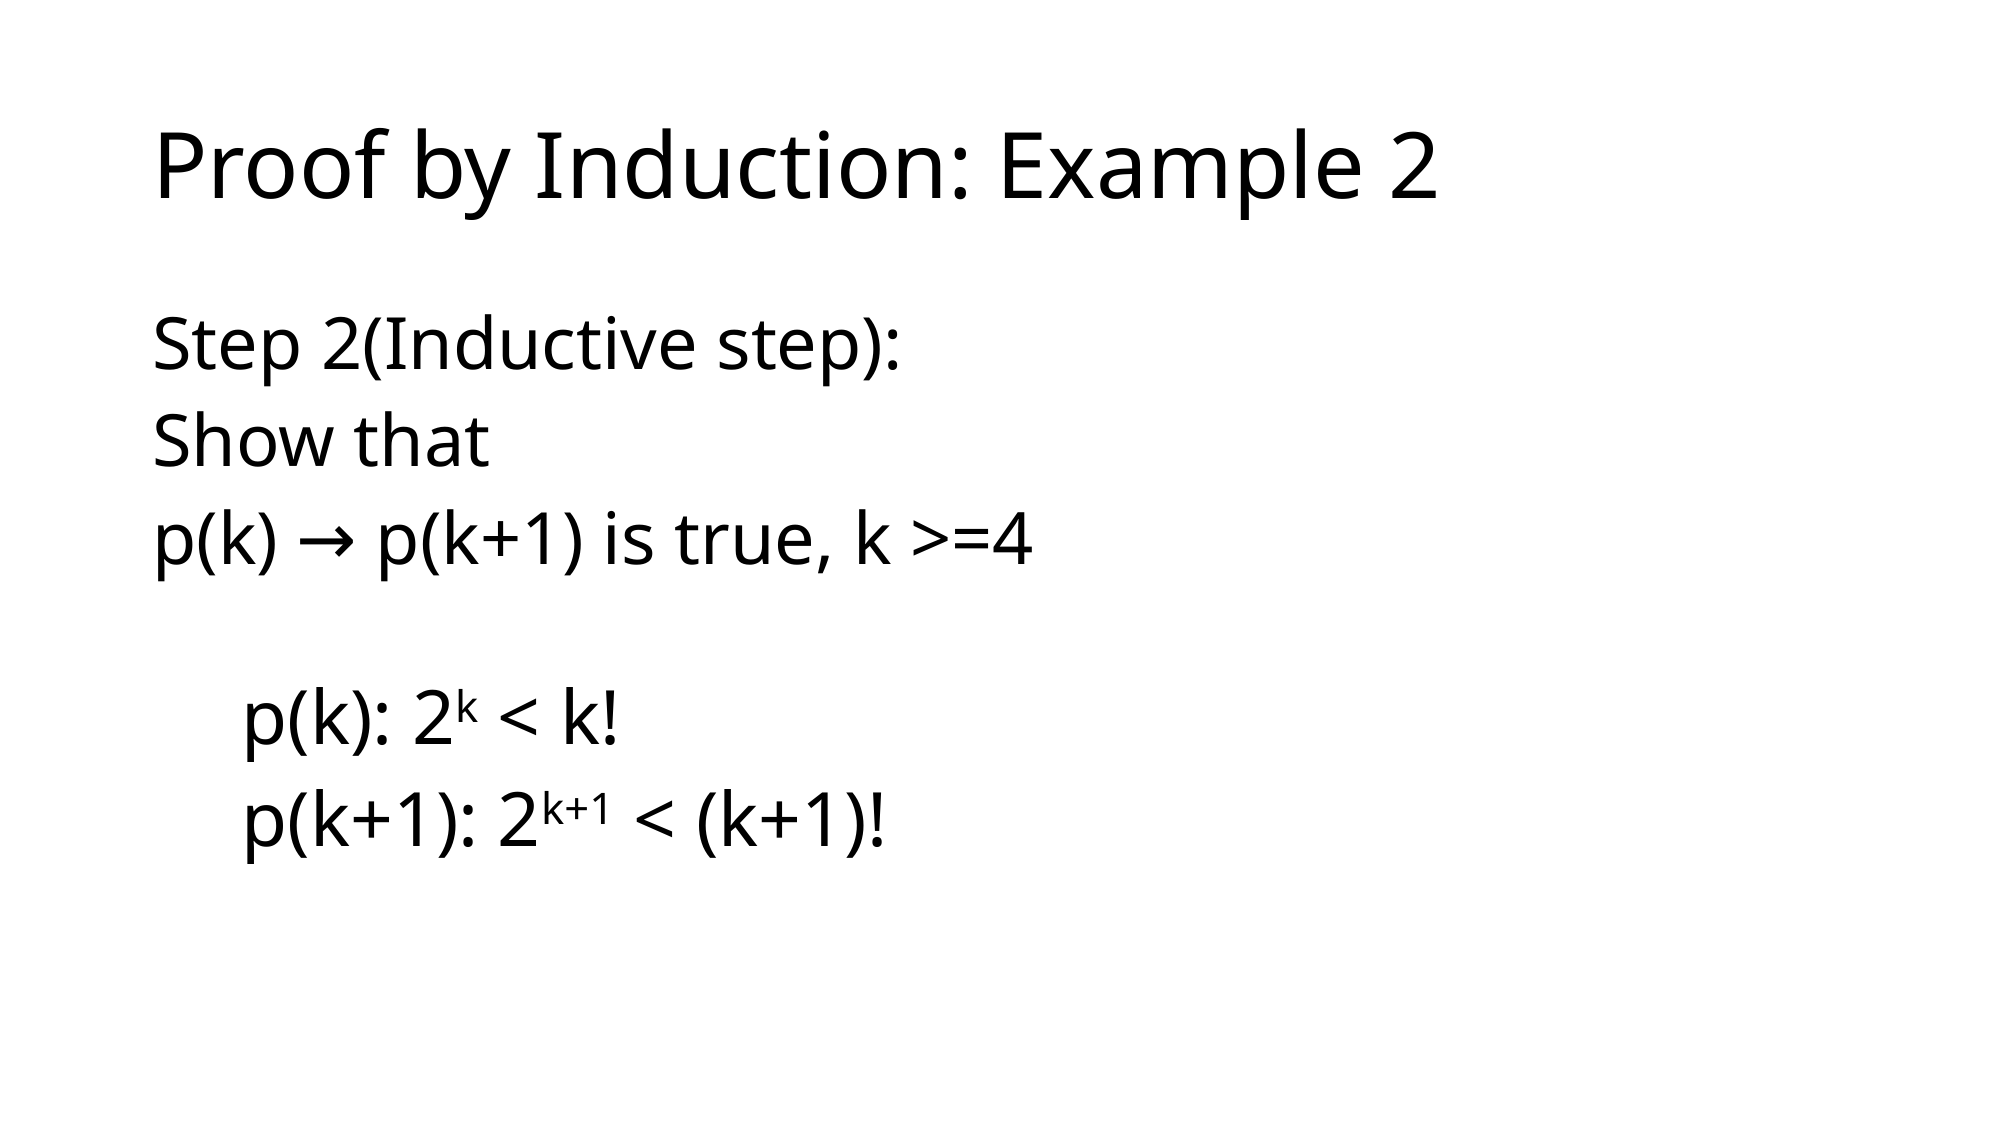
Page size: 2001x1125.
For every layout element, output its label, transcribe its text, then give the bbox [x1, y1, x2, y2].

text_box p(k): 2k < k! p(k+1): 2k+1 < (k+1)! [226, 672, 1706, 918]
title Proof by Induction: Example 2 [137, 59, 1863, 278]
list Step 2(Inductive step): Show that p(k) → p(k+1) is true, k >=4 [137, 299, 1863, 589]
